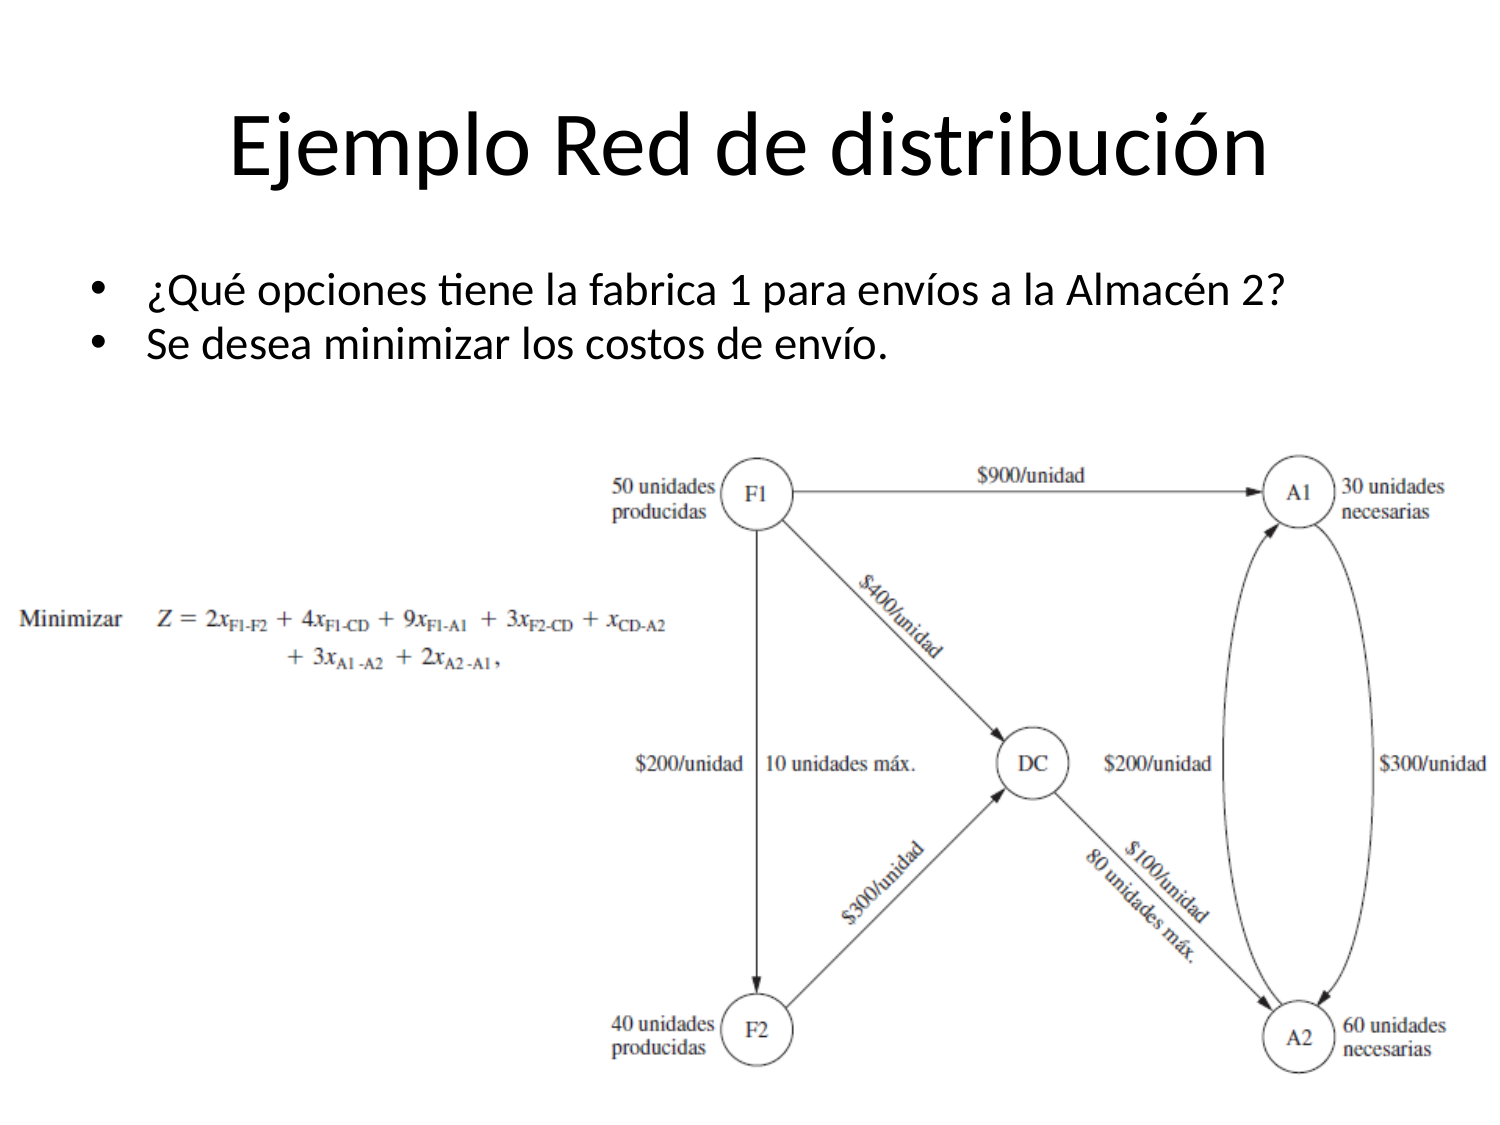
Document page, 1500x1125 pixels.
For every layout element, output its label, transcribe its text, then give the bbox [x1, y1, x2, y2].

list ¿Qué opciones tiene la fabrica 1 para envíos a la Almacén 2? Se desea minimizar los costos de envío. [75, 262, 1425, 409]
title Ejemplo Red de distribución [75, 45, 1425, 233]
picture [12, 414, 1495, 1083]
